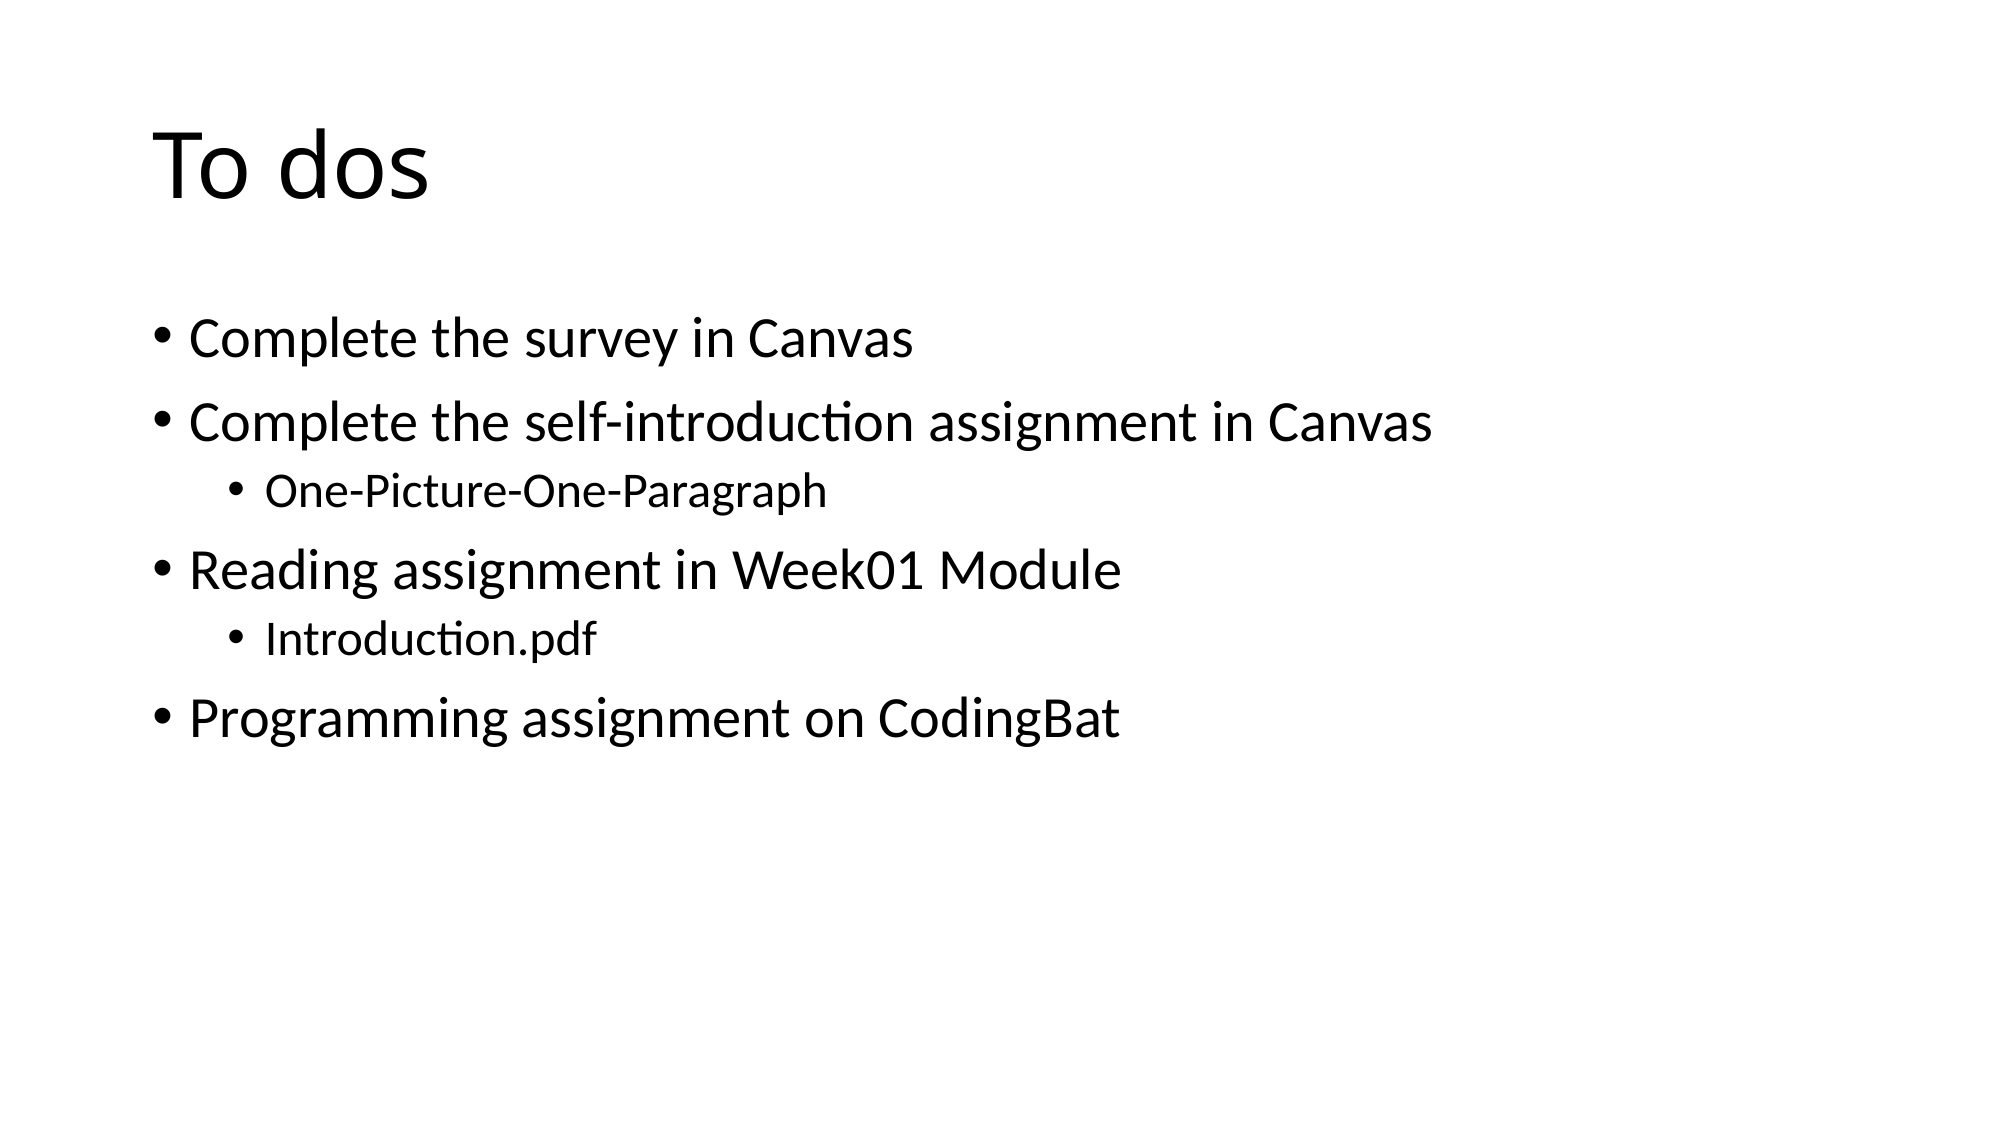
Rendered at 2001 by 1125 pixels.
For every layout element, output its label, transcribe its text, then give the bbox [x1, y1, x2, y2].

title To dos [137, 59, 1863, 278]
list Complete the survey in Canvas Complete the self-introduction assignment in Canvas One-Picture-One-Paragraph Reading assignment in Week01 Module Introduction.pdf Programming assignment on CodingBat [137, 299, 1863, 1014]
